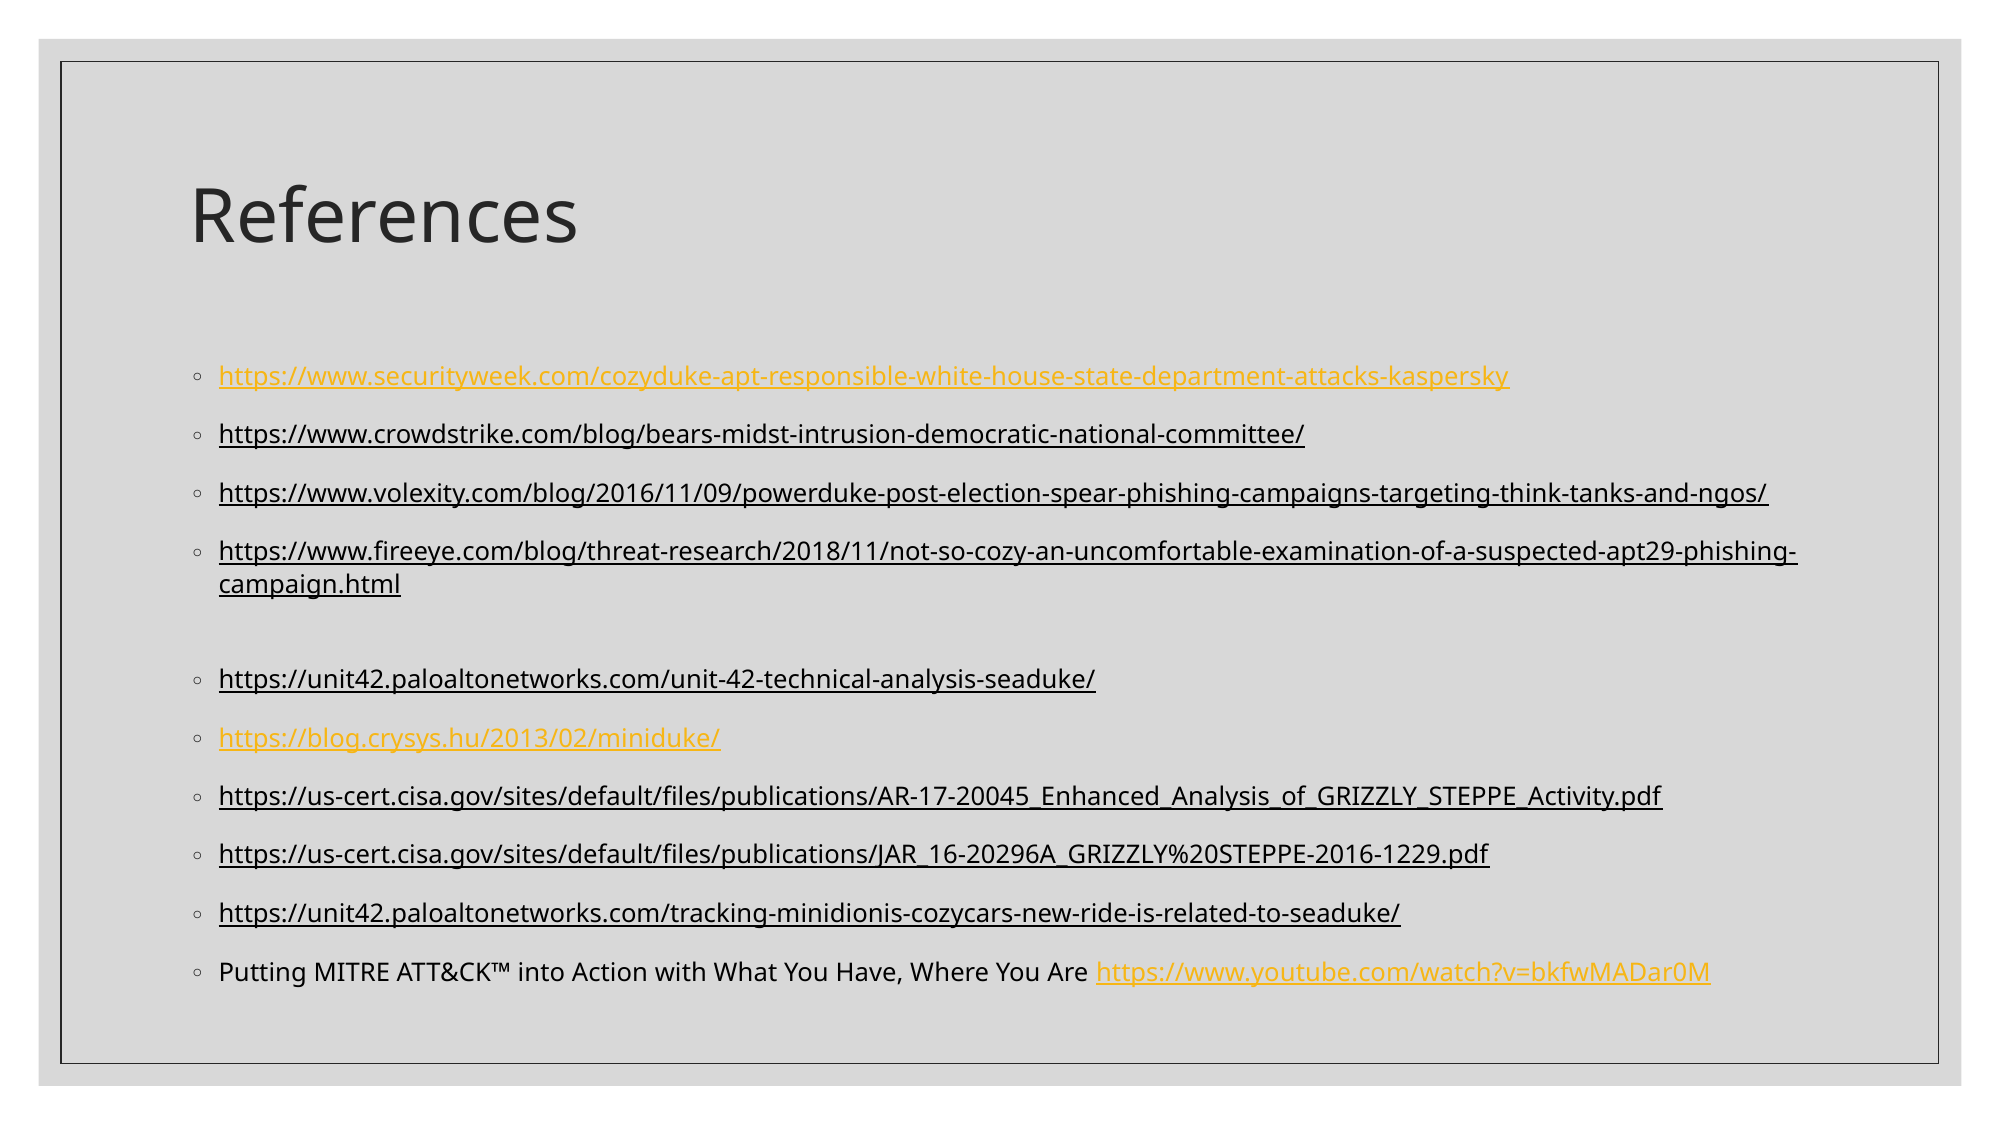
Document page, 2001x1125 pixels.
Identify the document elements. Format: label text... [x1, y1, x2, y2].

title References [174, 105, 1825, 331]
list https://www.securityweek.com/cozyduke-apt-responsible-white-house-state-department-attacks-kaspersky https://www.crowdstrike.com/blog/bears-midst-intrusion-democratic-national-committee/ https://www.volexity.com/blog/2016/11/09/powerduke-post-election-spear-phishing-campaigns-targeting-think-tanks-and-ngos/ https://www.fireeye.com/blog/threat-research/2018/11/not-so-cozy-an-uncomfortable-examination-of-a-suspected-apt29-phishing-campaign.html https://unit42.paloaltonetworks.com/unit-42-technical-analysis-seaduke/ https://blog.crysys.hu/2013/02/miniduke/ https://us-cert.cisa.gov/sites/default/files/publications/AR-17-20045_Enhanced_Analysis_of_GRIZZLY_STEPPE_Activity.pdf https://us-cert.cisa.gov/sites/default/files/publications/JAR_16-20296A_GRIZZLY%20STEPPE-2016-1229.pdf https://unit42.paloaltonetworks.com/tracking-minidionis-cozycars-new-ride-is-related-to-seaduke/ Putting MITRE ATT&CK™ into Action with What You Have, Where You Are https://www.youtube.com/watch?v=bkfwMADar0M [174, 345, 1825, 977]
